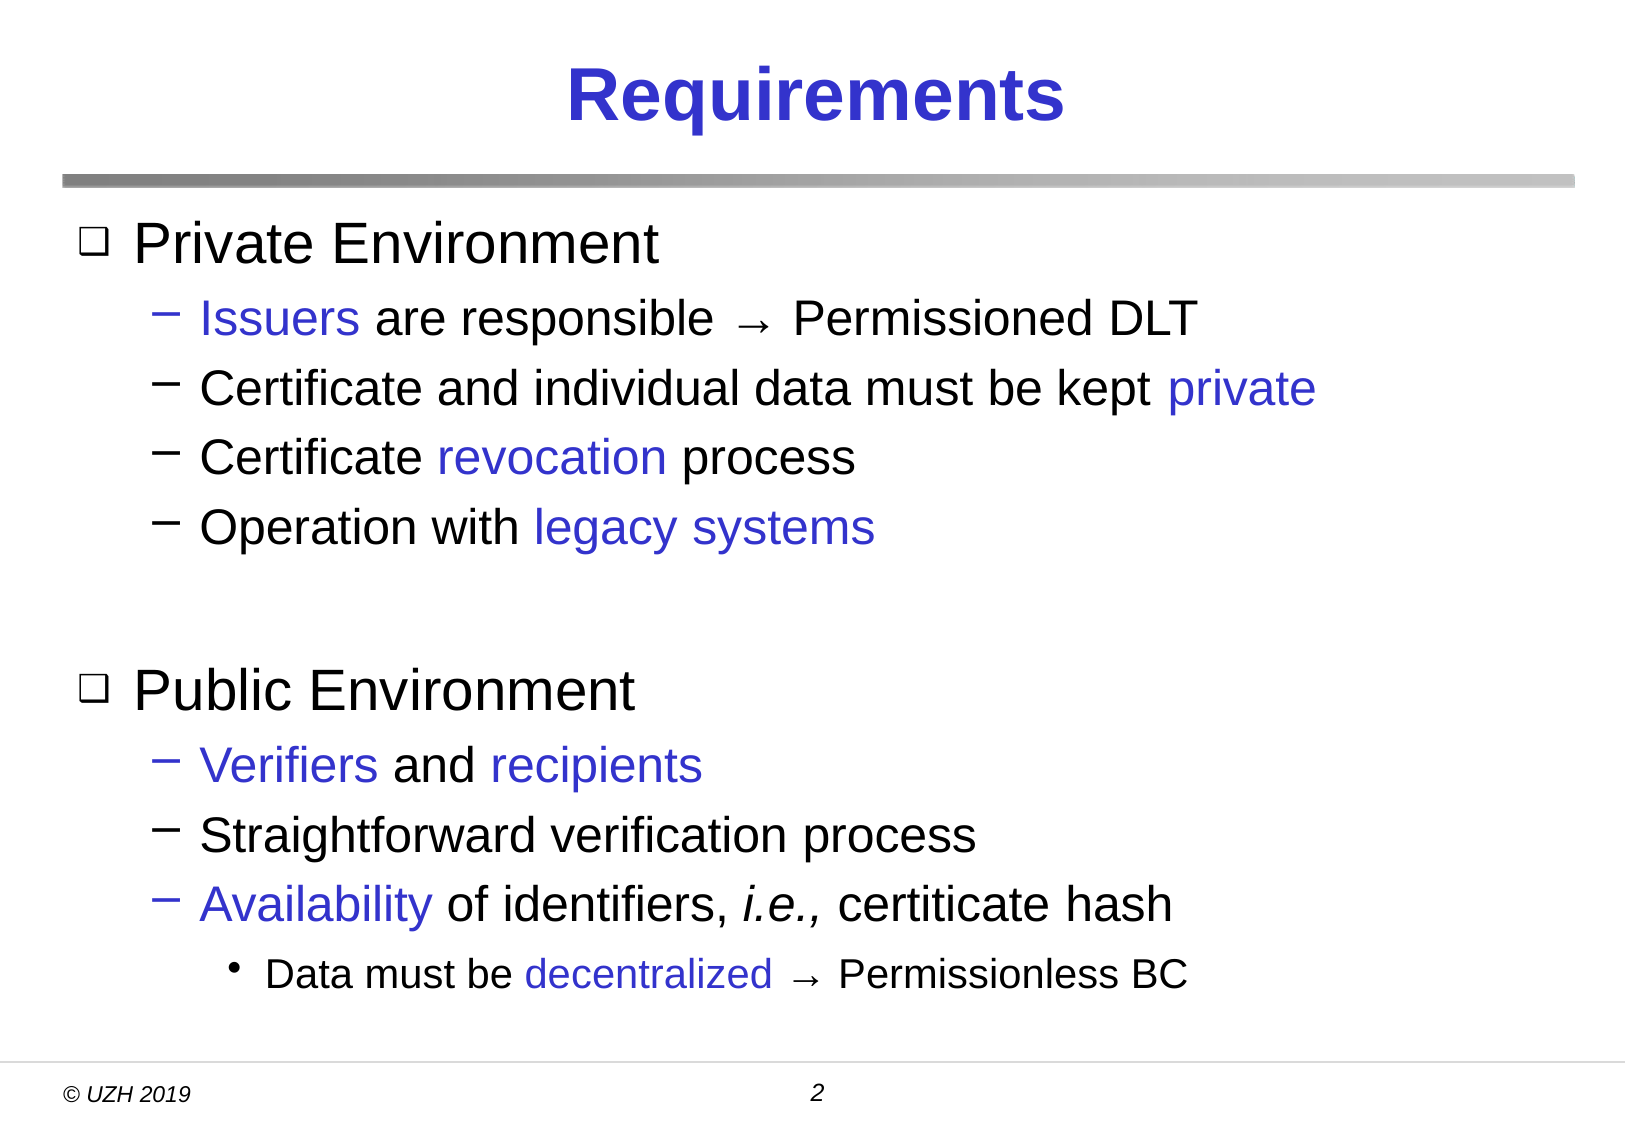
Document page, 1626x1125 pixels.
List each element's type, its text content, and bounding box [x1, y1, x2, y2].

text_box [1069, 174, 1575, 188]
text_box Private Environment Issuers are responsible → Permissioned DLT Certificate and individual data must be kept private Certificate revocation process Operation with legacy systems Public Environment Verifiers and recipients Straightforward verification process Availability of identifiers, i.e., certiticate hash Data must be decentralized → Permissionless BC [75, 191, 1323, 998]
footer © UZH 2019 [60, 1079, 193, 1125]
title Requirements [564, 43, 1069, 191]
text_box [62, 174, 564, 188]
text_box 2 [808, 1077, 827, 1107]
